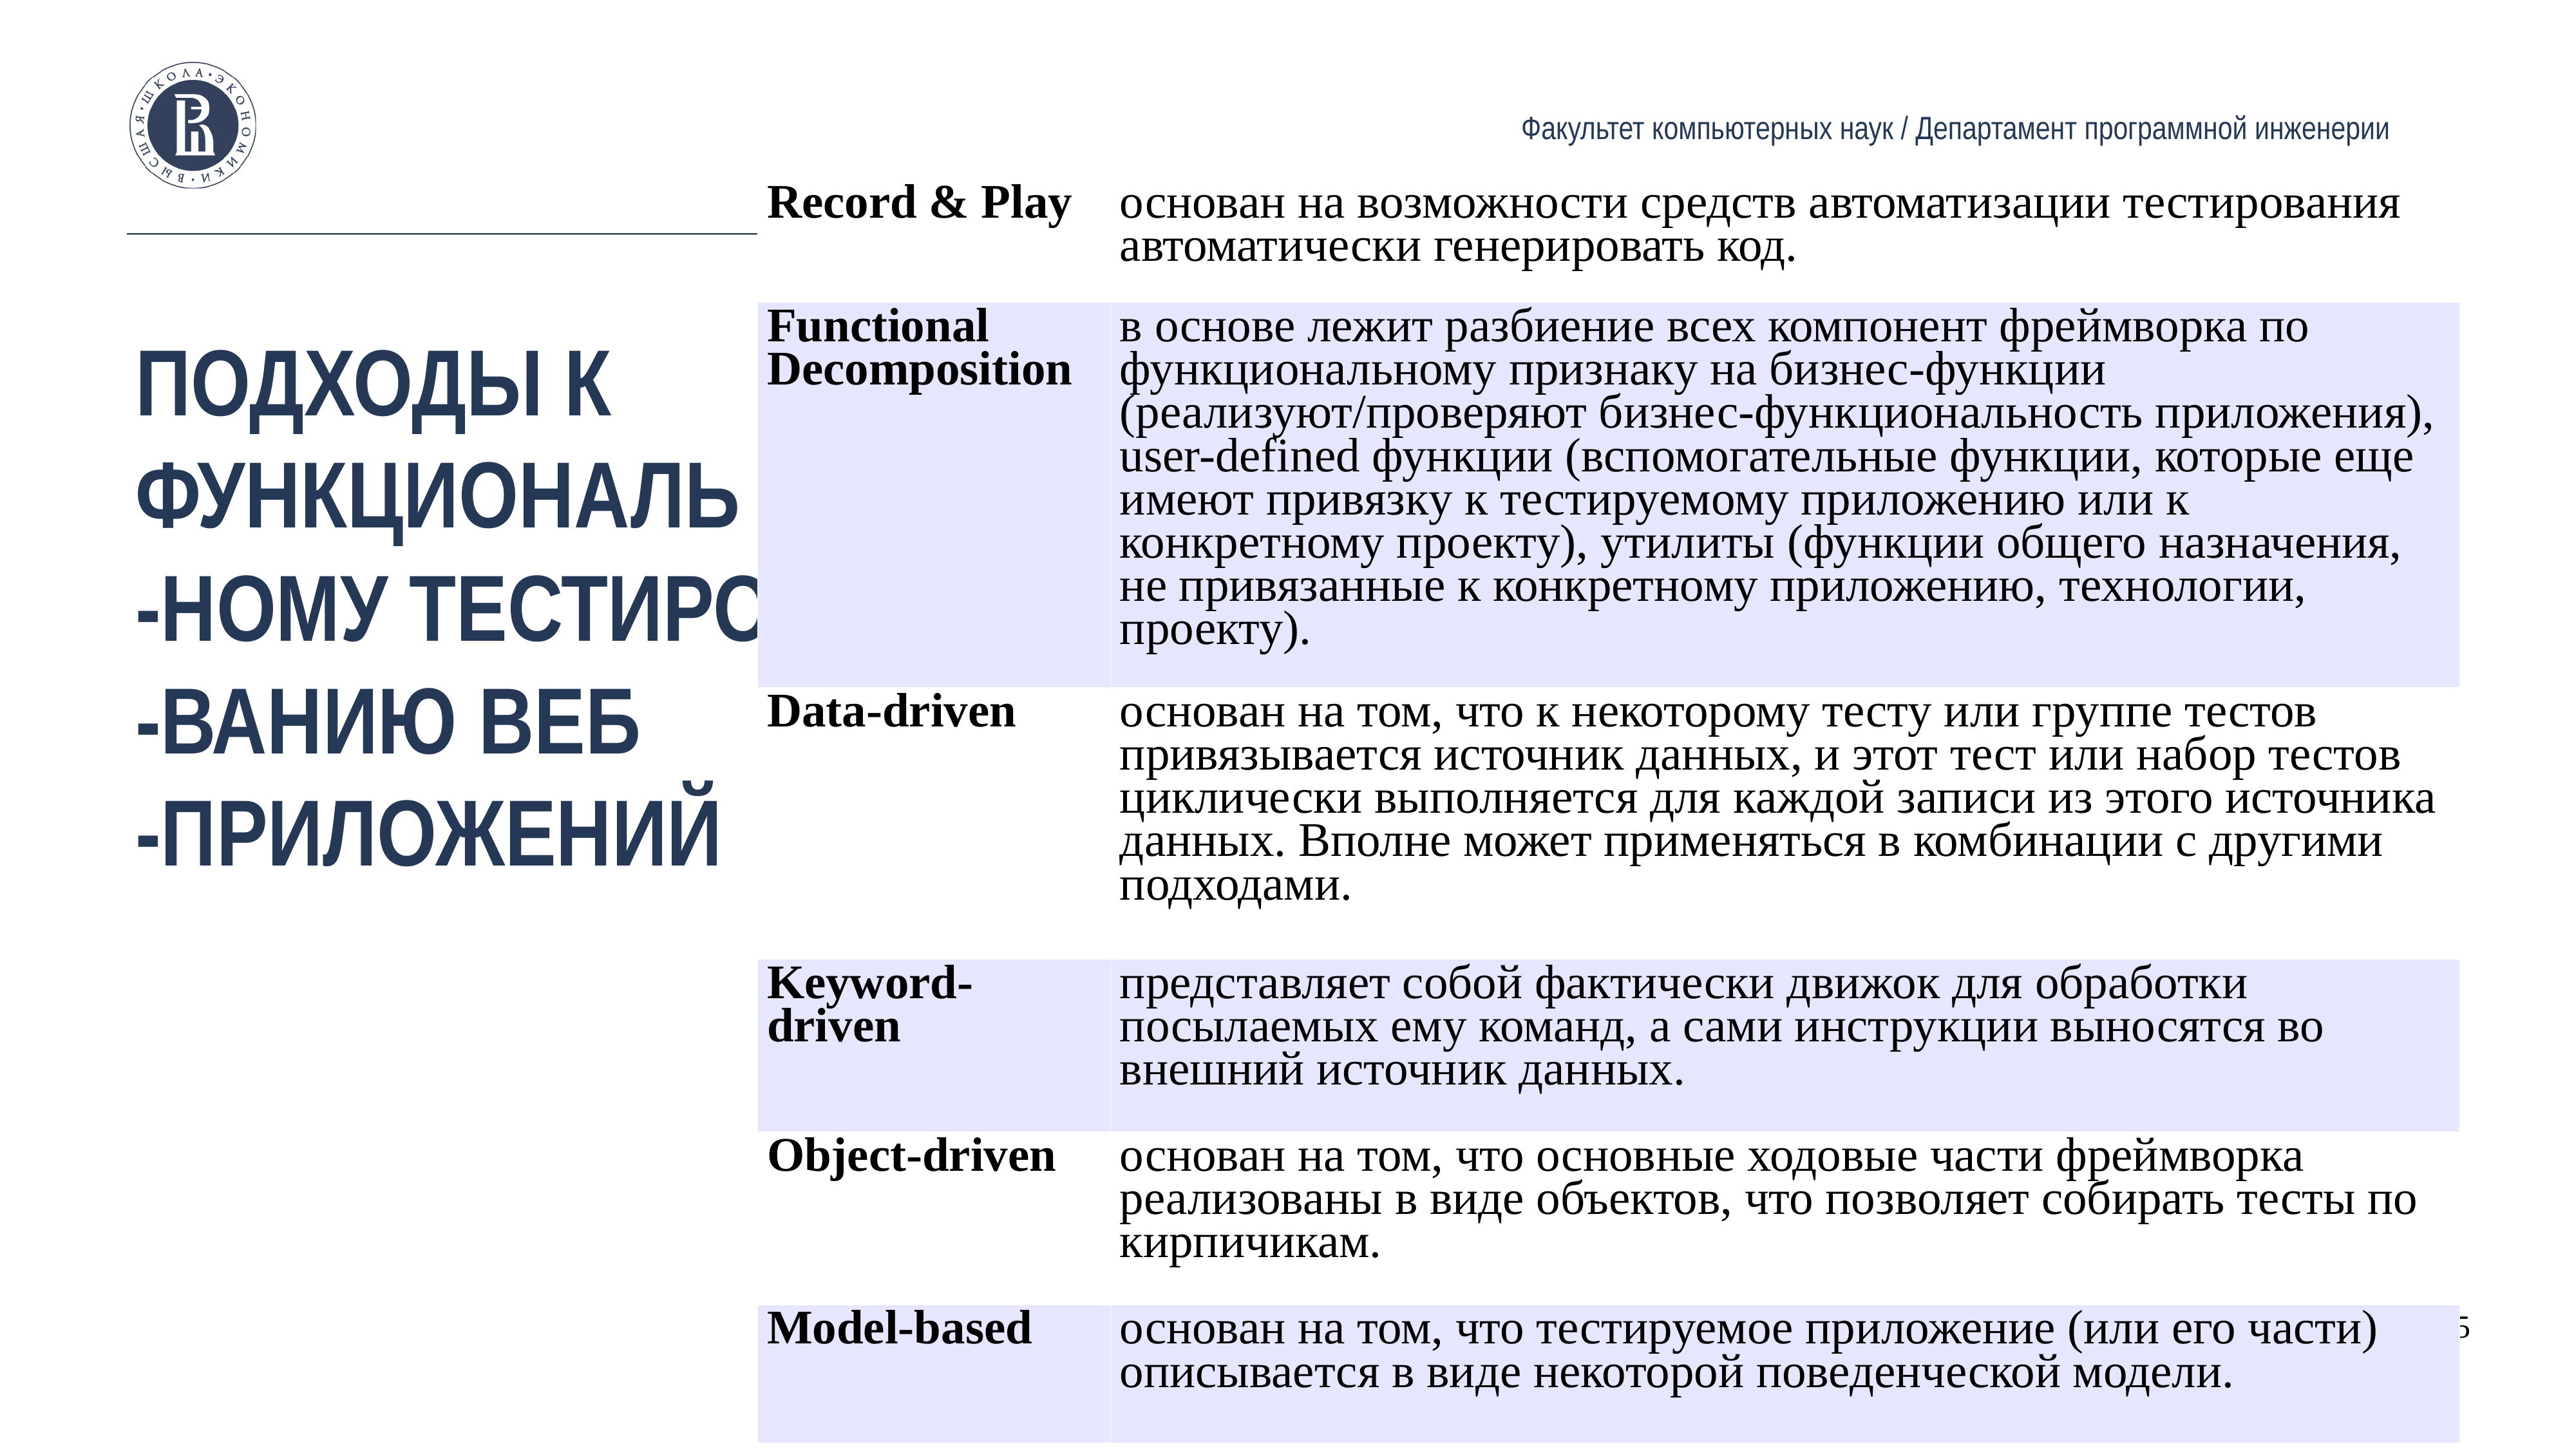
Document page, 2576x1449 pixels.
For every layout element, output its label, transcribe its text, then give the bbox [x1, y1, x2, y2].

table_cell Model-based [758, 1305, 1110, 1443]
picture [129, 61, 256, 189]
text_box Факультет компьютерных наук / Департамент программной инженерии [1198, 99, 2398, 154]
table_cell основан на том, что к некоторому тесту или группе тестов привязывается источник данных, и этот тест или набор тестов циклически выполняется для каждой записи из этого источника данных. Вполне может применяться в комбинации с другими подходами. [1111, 688, 2459, 959]
table_cell Keyword-driven [758, 960, 1110, 1132]
table_cell основан на том, что основные ходовые части фреймворка реализованы в виде объектов, что позволяет собирать тесты по кирпичикам. [1111, 1132, 2459, 1305]
table_cell Data-driven [758, 688, 1110, 959]
table_cell Object-driven [758, 1132, 1110, 1305]
table_header основан на возможности средств автоматизации тестирования автоматически генерировать код. [1111, 179, 2459, 302]
text_box <номер> [2460, 1301, 2576, 1346]
table_cell представляет собой фактически движок для обработки посылаемых ему команд, а сами инструкции выносятся во внешний источник данных. [1111, 960, 2459, 1132]
table_cell в основе лежит разбиение всех компонент фреймворка по функциональному признаку на бизнес-функции (реализуют/проверяют бизнес-функциональность приложения), user-defined функции (вспомогательные функции, которые еще имеют привязку к тестируемому приложению или к конкретному проекту), утилиты (функции общего назначения, не привязанные к конкретному приложению, технологии, проекту). [1111, 303, 2459, 687]
table_cell Functional Decomposition [758, 303, 1110, 687]
table_cell основан на том, что тестируемое приложение (или его части) описывается в виде некоторой поведенческой модели. [1111, 1305, 2459, 1443]
text_box Подходы к Функциональ -ному тестиро -ванию Веб -приложений [128, 314, 757, 481]
table_header Record & Play [758, 179, 1110, 302]
